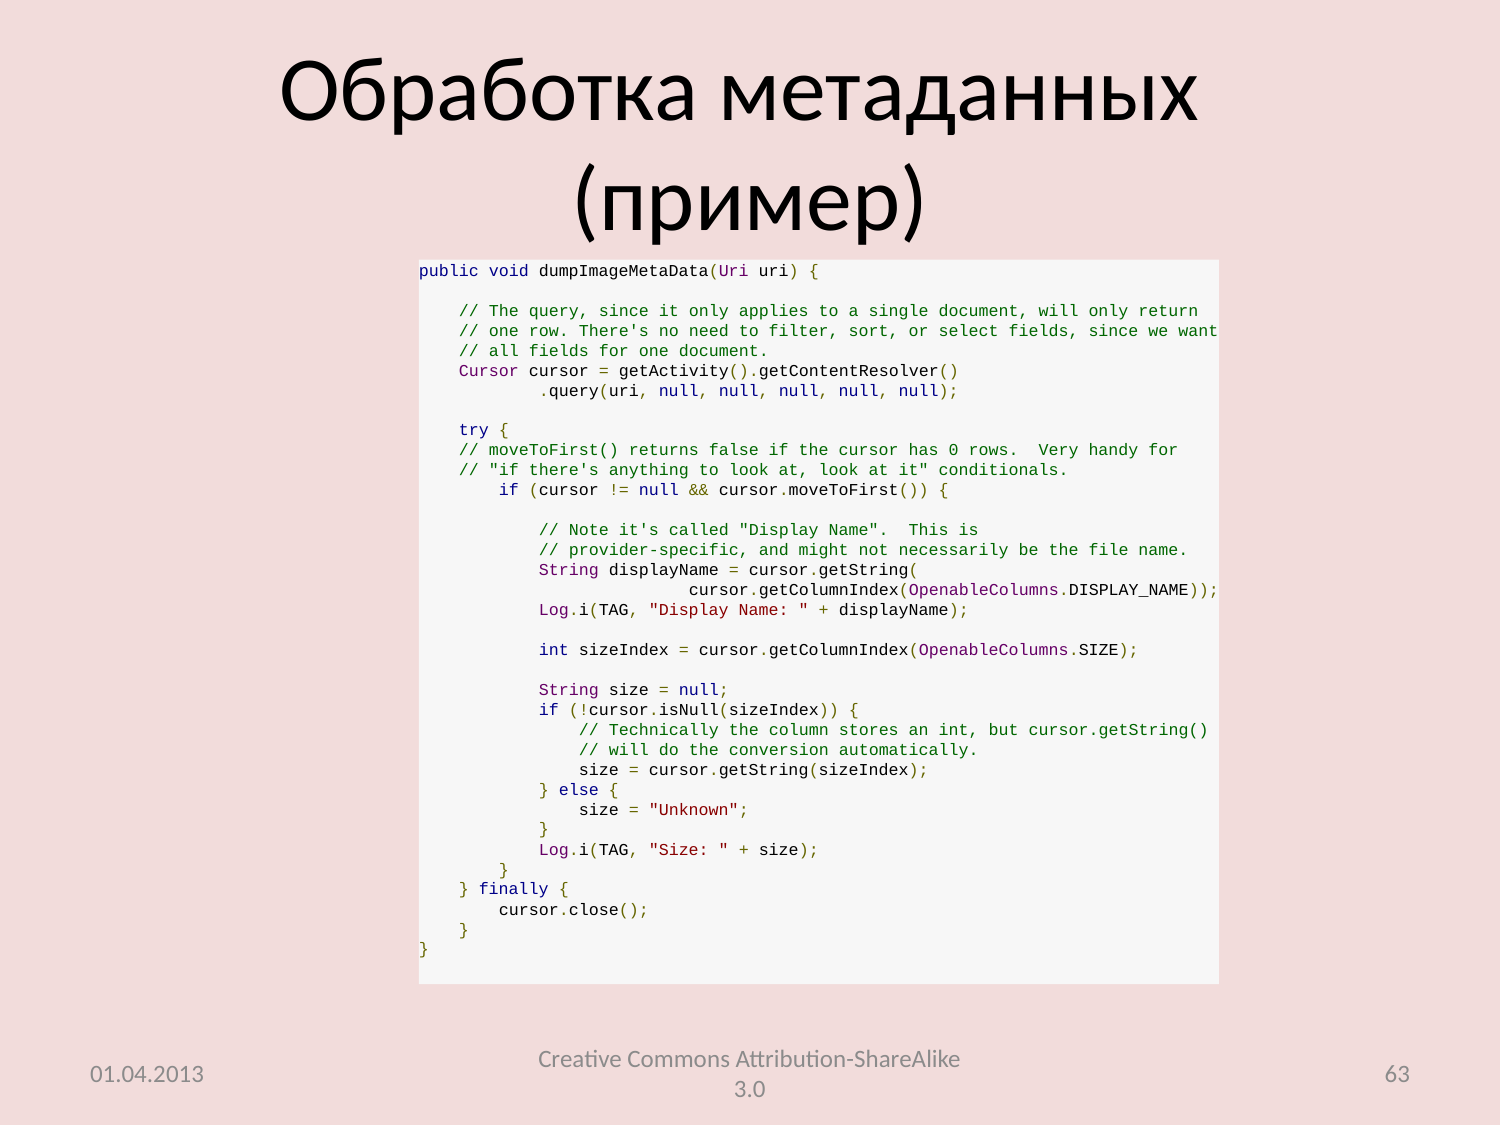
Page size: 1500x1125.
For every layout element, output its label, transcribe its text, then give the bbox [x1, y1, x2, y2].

footer Creative Commons Attribution-ShareAlike 3.0 [512, 1042, 988, 1103]
slide_number 63 [1074, 1042, 1425, 1103]
title Обработка метаданных (пример) [74, 44, 1426, 233]
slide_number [75, 1042, 425, 1103]
text_box public void dumpImageMetaData(Uri uri) { // The query, since it only applies to a single document, will only return // one row. There's no need to filter, sort, or select fields, since we want // all fields for one document. Cursor cursor = getActivity().getContentResolver() .query(uri, null, null, null, null, null); try { // moveToFirst() returns false if the cursor has 0 rows. Very handy for // "if there's anything to look at, look at it" conditionals. if (cursor != null && cursor.moveToFirst()) { // Note it's called "Display Name". This is // provider-specific, and might not necessarily be the file name. String displayName = cursor.getString( cursor.getColumnIndex(OpenableColumns.DISPLAY_NAME)); Log.i(TAG, "Display Name: " + displayName); int sizeIndex = cursor.getColumnIndex(OpenableColumns.SIZE); String size = null; if (!cursor.isNull(sizeIndex)) { // Technically the column stores an int, but cursor.getString() // will do the conversion automatically. size = cursor.getString(sizeIndex); } else { size = "Unknown"; } Log.i(TAG, "Size: " + size); } } finally { cursor.close(); } } [418, 259, 1219, 985]
